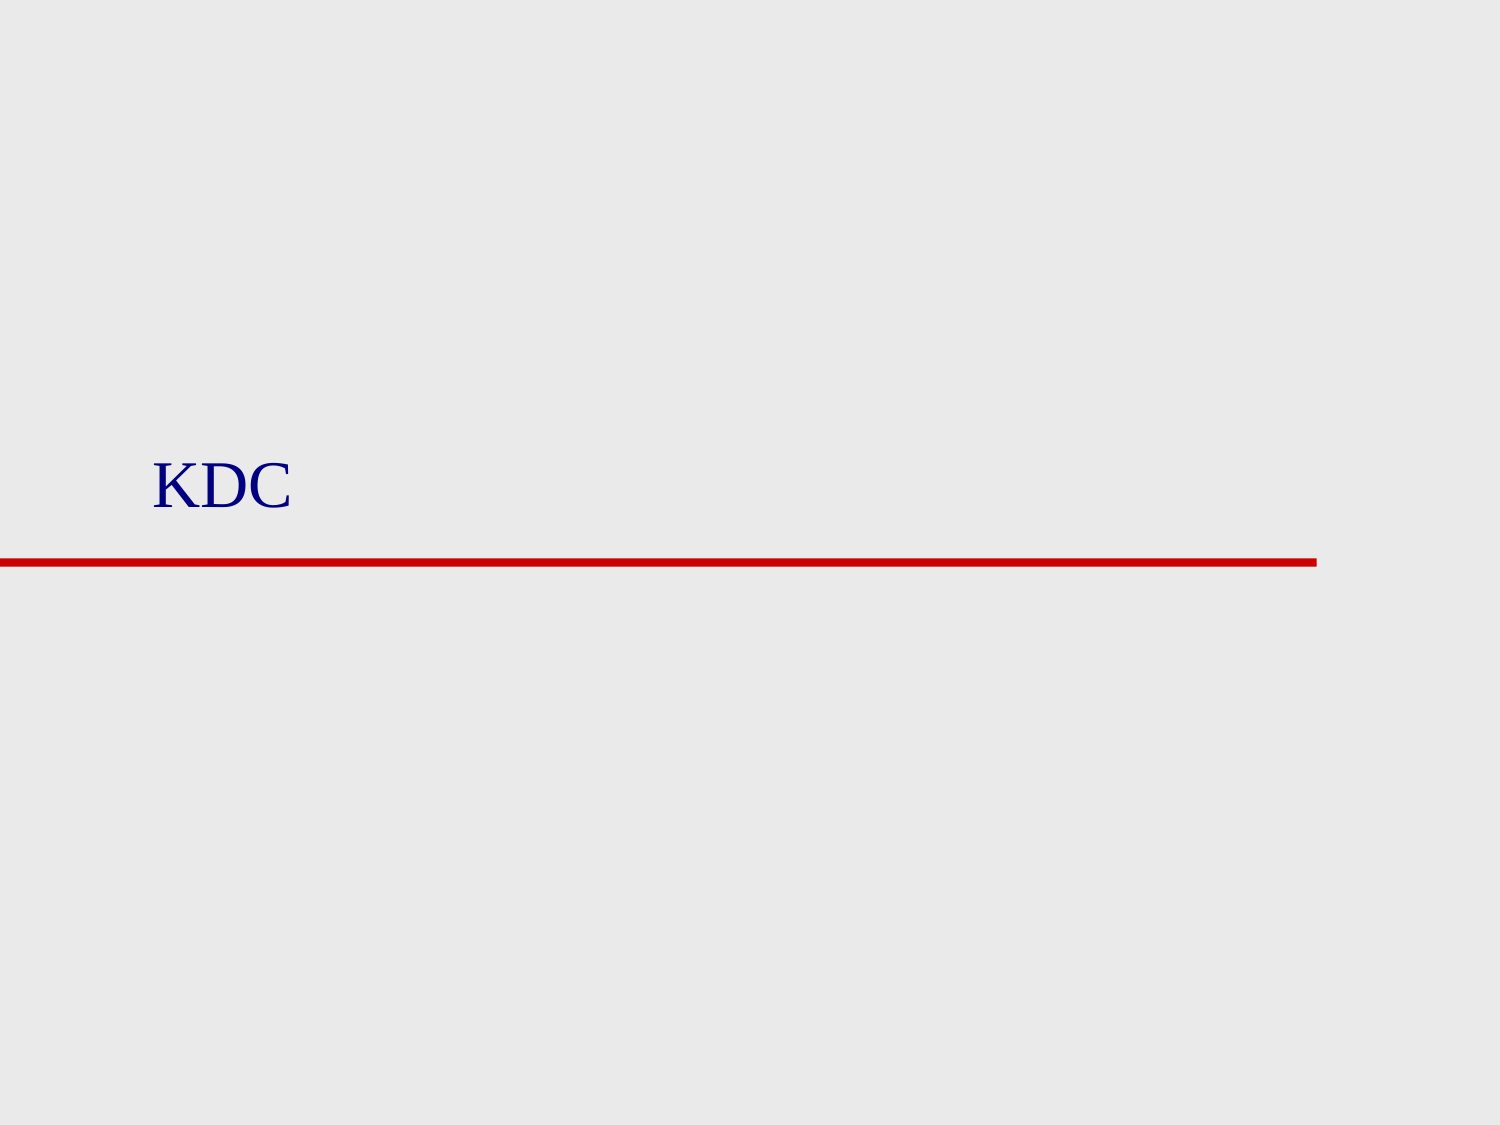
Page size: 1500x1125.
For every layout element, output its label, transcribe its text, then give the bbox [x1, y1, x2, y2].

title KDC [137, 74, 1426, 529]
